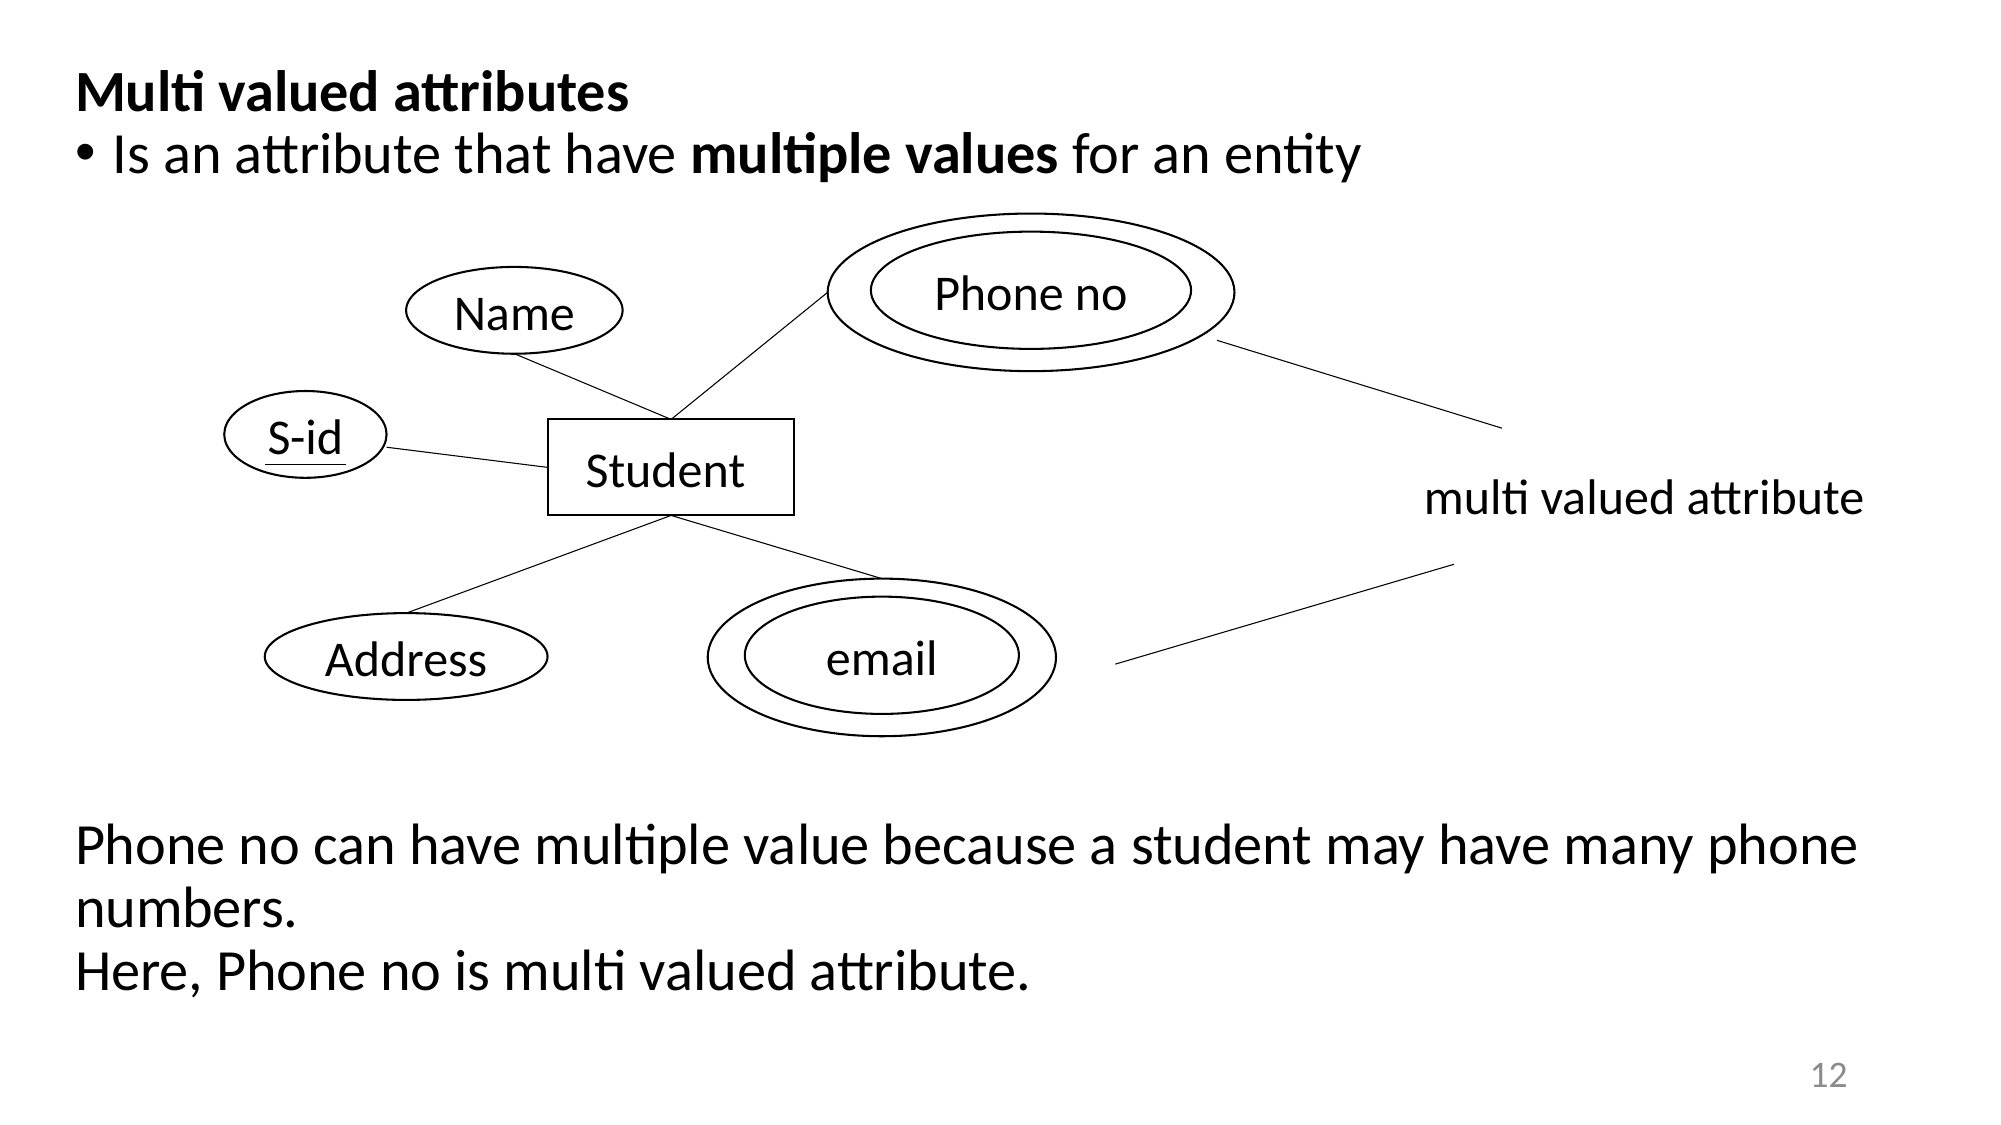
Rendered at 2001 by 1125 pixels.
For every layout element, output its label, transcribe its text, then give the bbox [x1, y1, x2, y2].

slide_number 12 [1412, 1042, 1863, 1103]
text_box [224, 213, 1915, 737]
list Multi valued attributes Is an attribute that have multiple values for an entity Phone no can have multiple value because a student may have many phone numbers. Here, Phone no is multi valued attribute. [60, 53, 1952, 1086]
